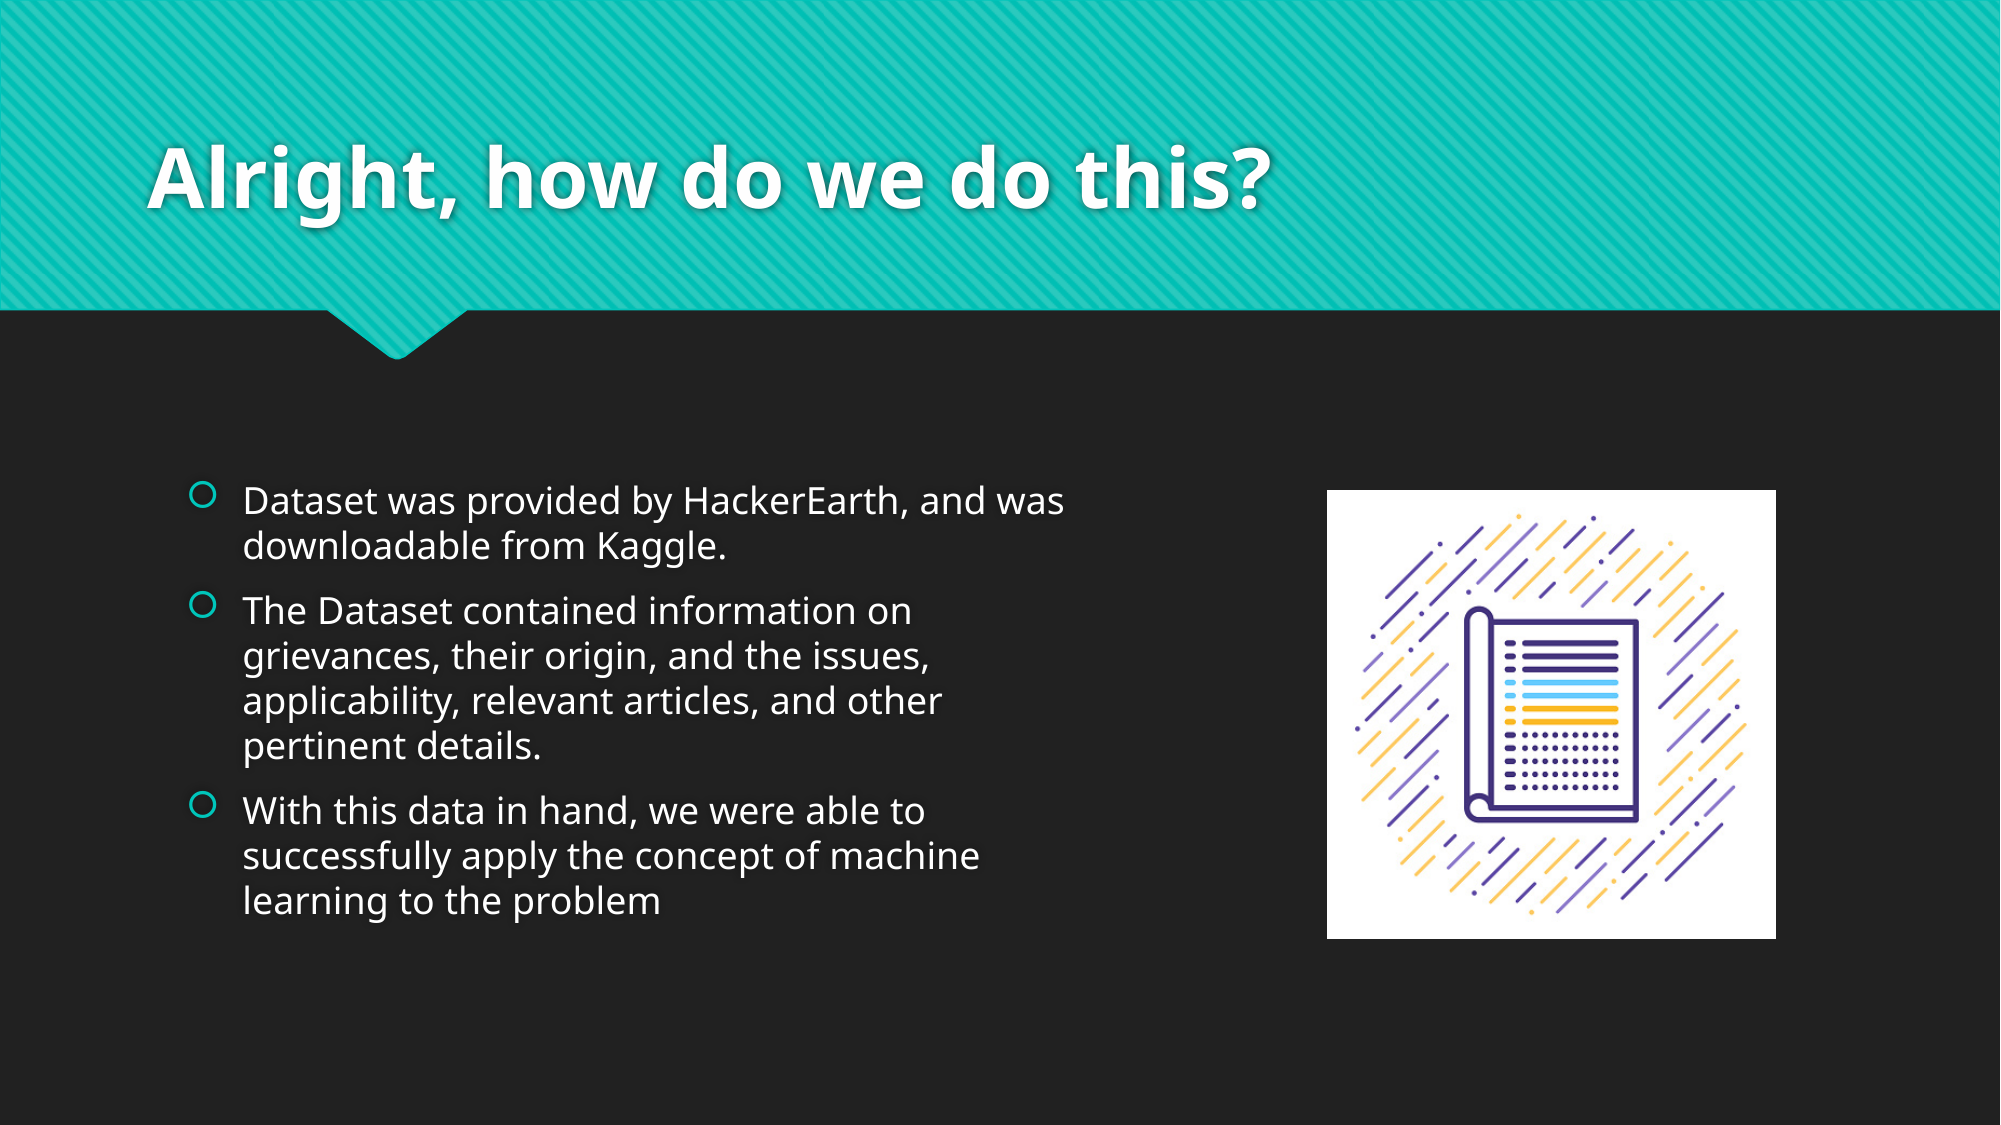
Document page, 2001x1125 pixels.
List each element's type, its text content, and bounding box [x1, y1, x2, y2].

title Alright, how do we do this? [132, 73, 1868, 233]
picture [1327, 490, 1776, 939]
list Dataset was provided by HackerEarth, and was downloadable from Kaggle. The Dataset contained information on grievances, their origin, and the issues, applicability, relevant articles, and other pertinent details. With this data in hand, we were able to successfully apply the concept of machine learning to the problem [171, 401, 1087, 998]
